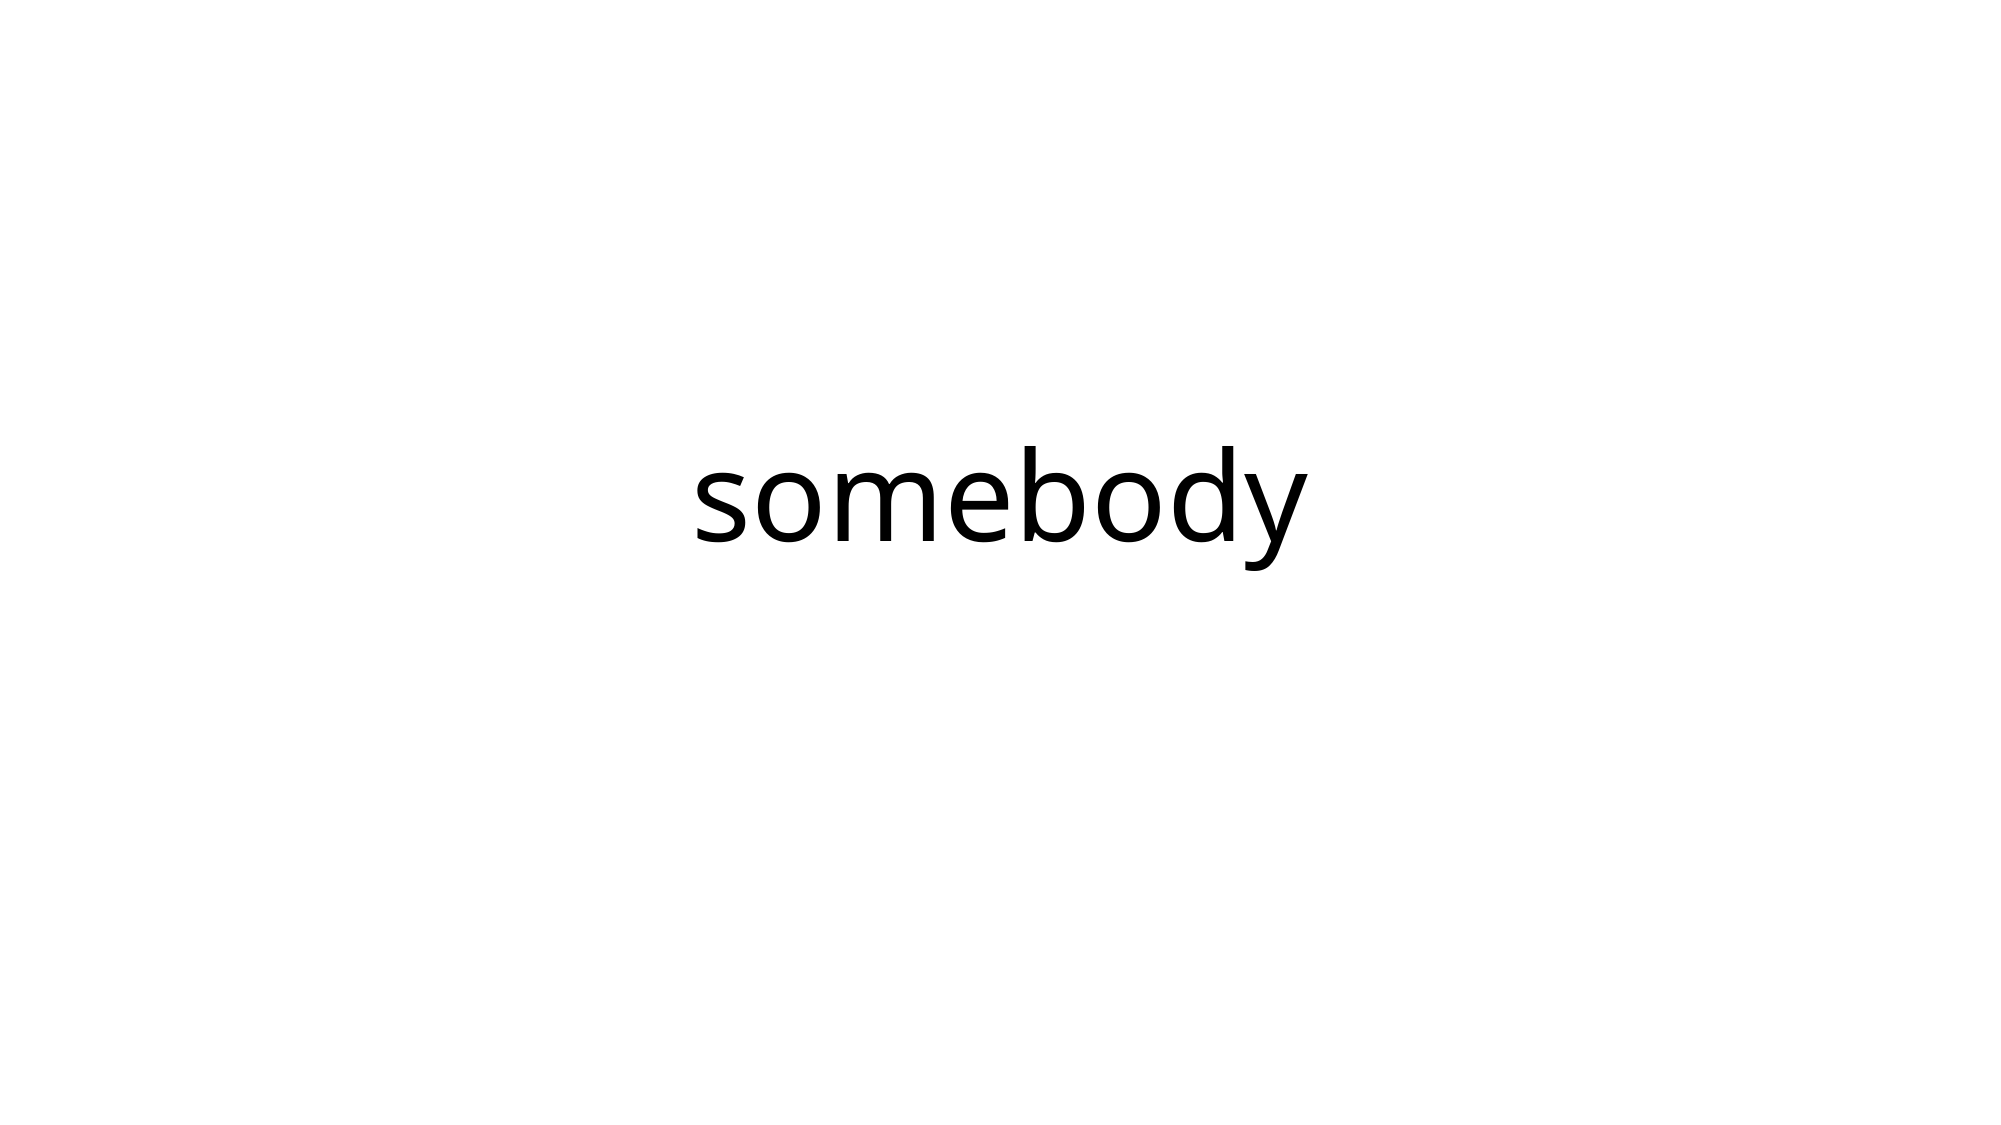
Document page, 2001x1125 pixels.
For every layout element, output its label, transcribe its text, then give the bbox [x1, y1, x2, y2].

title somebody [249, 184, 1750, 576]
